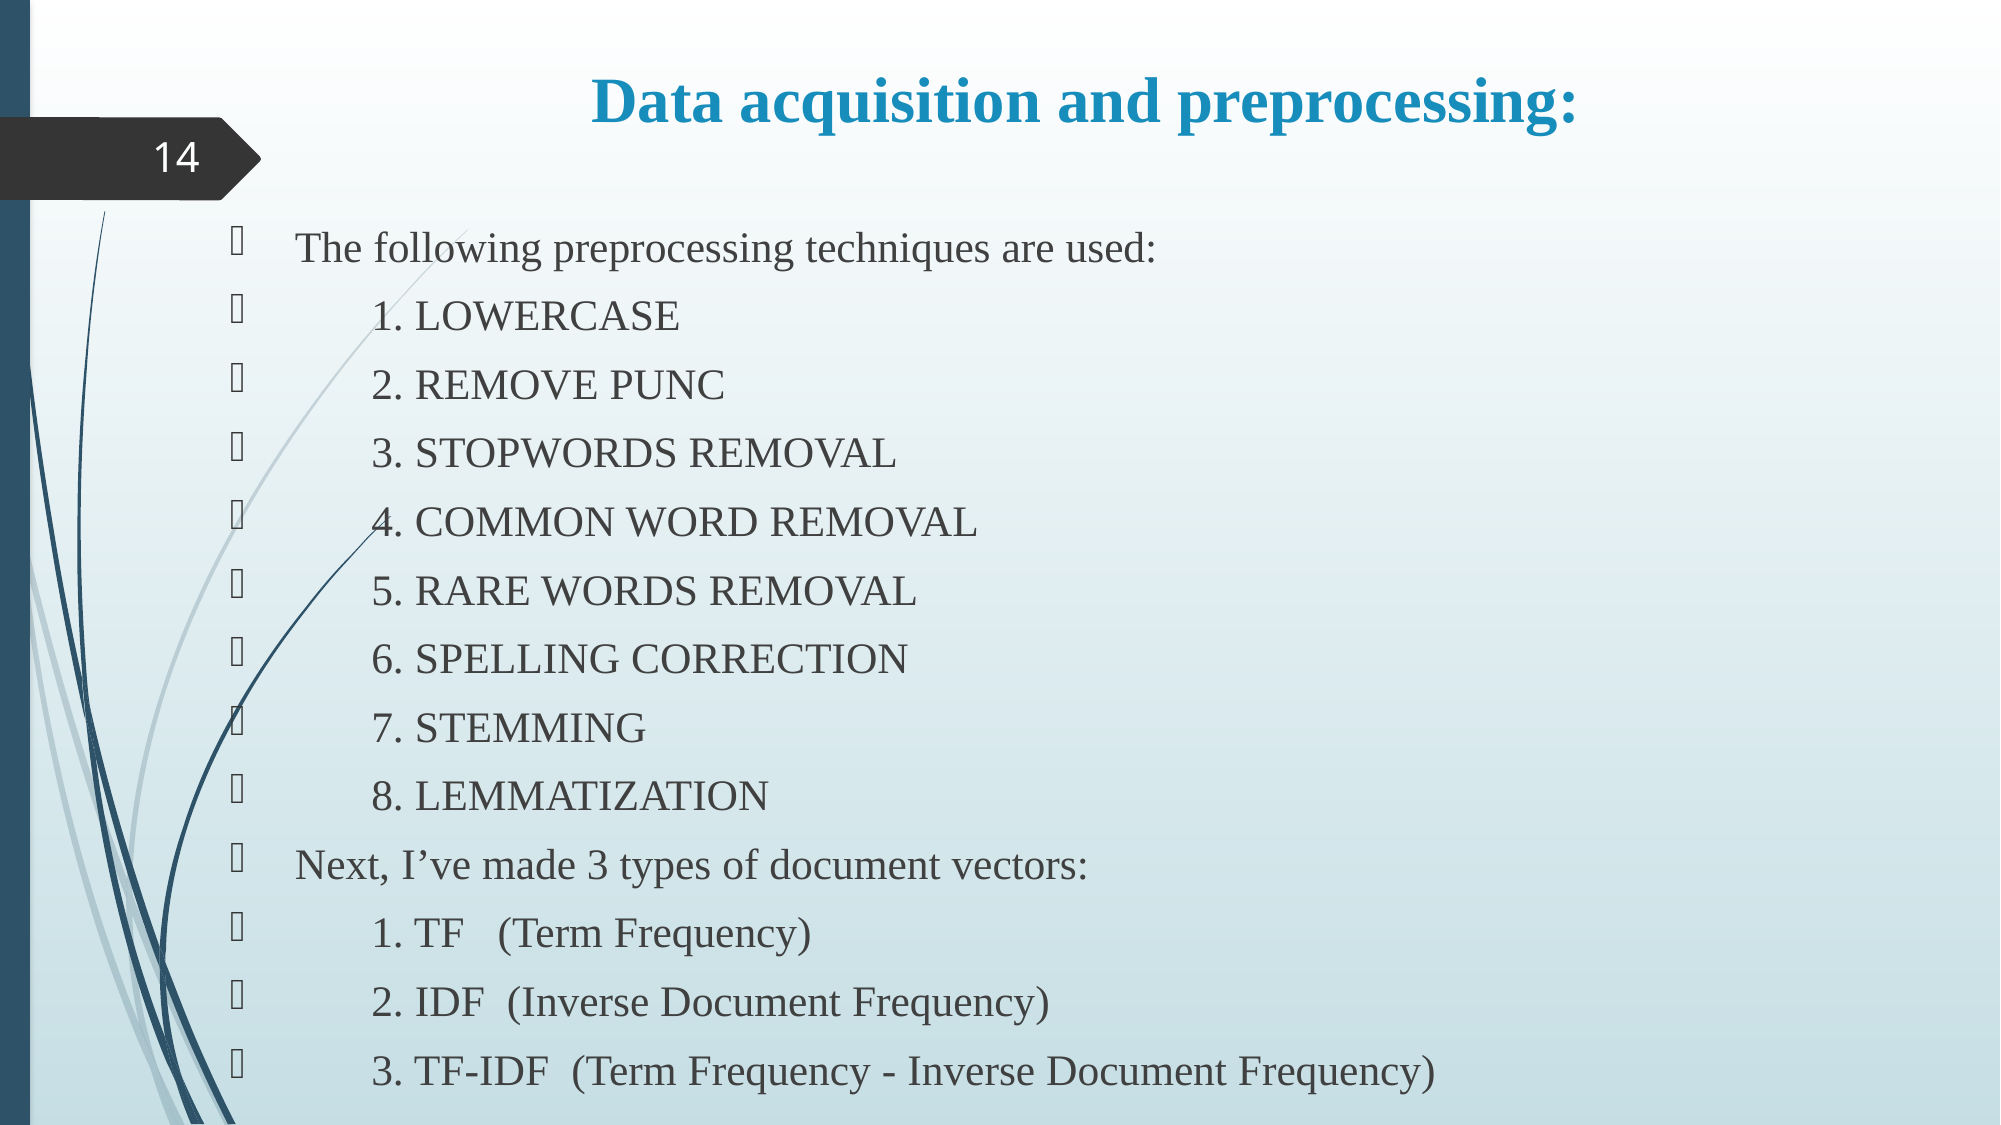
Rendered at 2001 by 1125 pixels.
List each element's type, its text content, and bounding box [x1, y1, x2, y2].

text_box The following preprocessing techniques are used: 1. LOWERCASE 2. REMOVE PUNC 3. STOPWORDS REMOVAL 4. COMMON WORD REMOVAL 5. RARE WORDS REMOVAL 6. SPELLING CORRECTION 7. STEMMING 8. LEMMATIZATION Next, I’ve made 3 types of document vectors: 1. TF (Term Frequency) 2. IDF (Inverse Document Frequency) 3. TF-IDF (Term Frequency - Inverse Document Frequency) [215, 142, 1566, 1109]
text_box Data acquisition and preprocessing: [434, 50, 1785, 157]
slide_number 14 [87, 129, 216, 190]
